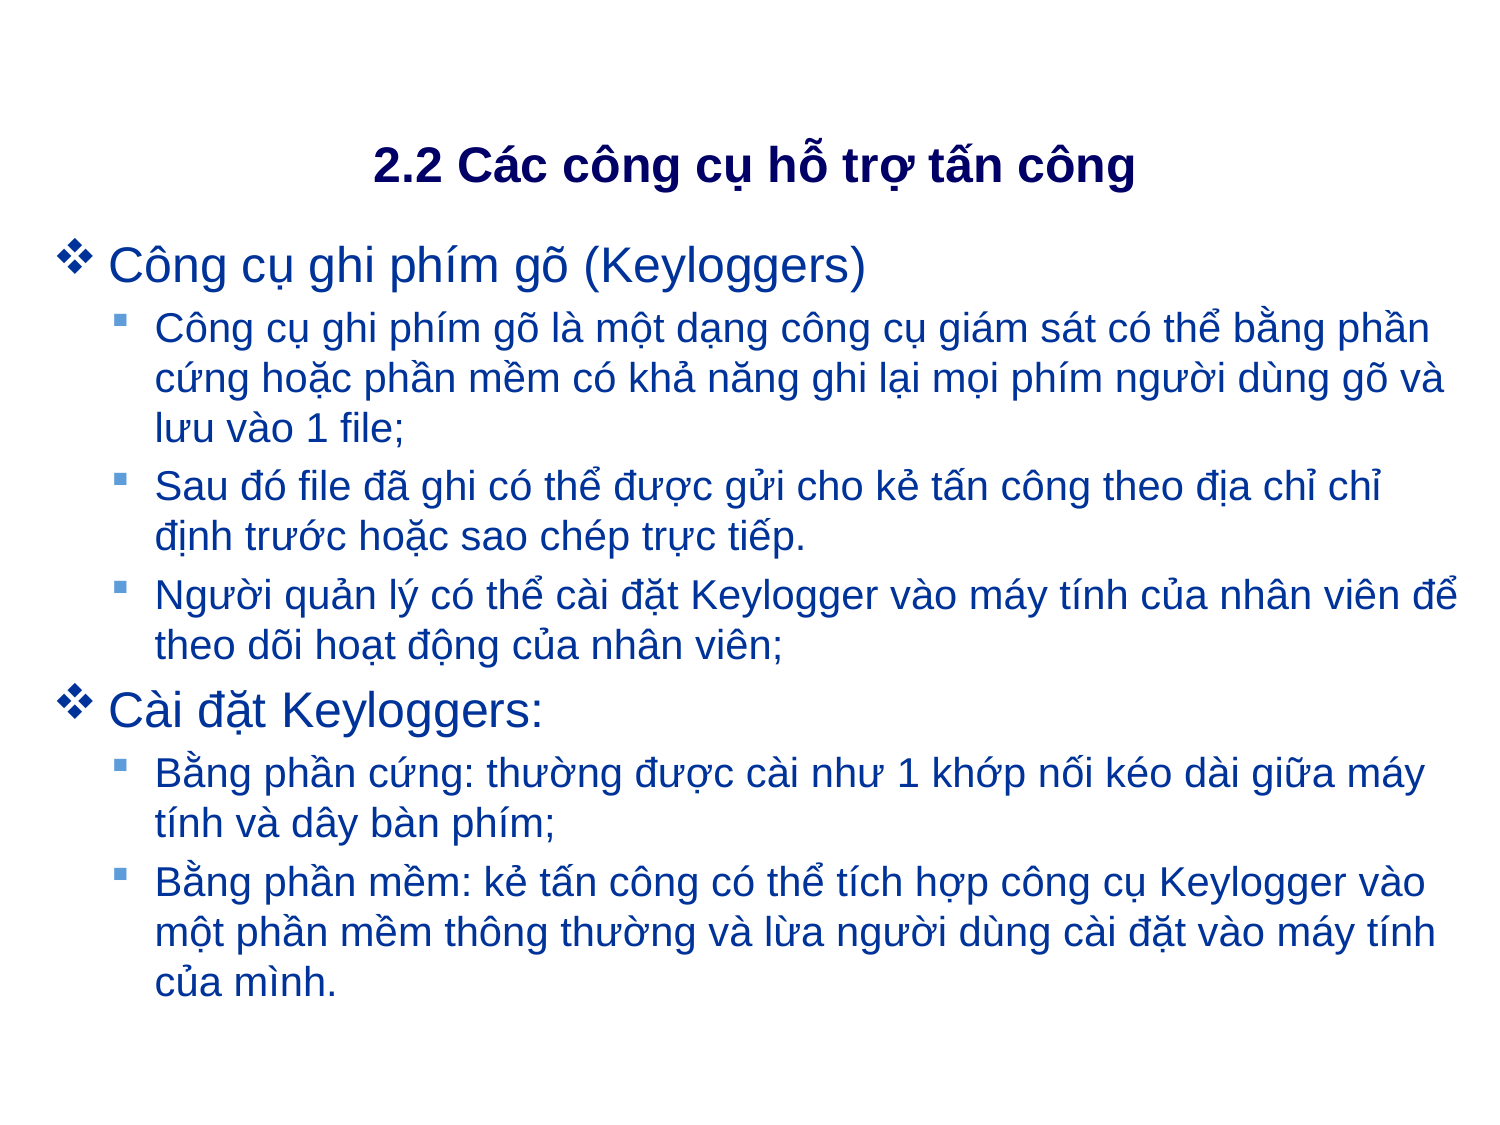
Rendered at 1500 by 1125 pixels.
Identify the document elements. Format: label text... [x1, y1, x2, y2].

list Công cụ ghi phím gõ (Keyloggers) Công cụ ghi phím gõ là một dạng công cụ giám sát có thể bằng phần cứng hoặc phần mềm có khả năng ghi lại mọi phím người dùng gõ và lưu vào 1 file; Sau đó file đã ghi có thể được gửi cho kẻ tấn công theo địa chỉ chỉ định trước hoặc sao chép trực tiếp. Người quản lý có thể cài đặt Keylogger vào máy tính của nhân viên để theo dõi hoạt động của nhân viên; Cài đặt Keyloggers: Bằng phần cứng: thường được cài như 1 khớp nối kéo dài giữa máy tính và dây bàn phím; Bằng phần mềm: kẻ tấn công có thể tích hợp công cụ Keylogger vào một phần mềm thông thường và lừa người dùng cài đặt vào máy tính của mình. [37, 224, 1474, 1013]
title 2.2 Các công cụ hỗ trợ tấn công [37, 125, 1474, 211]
